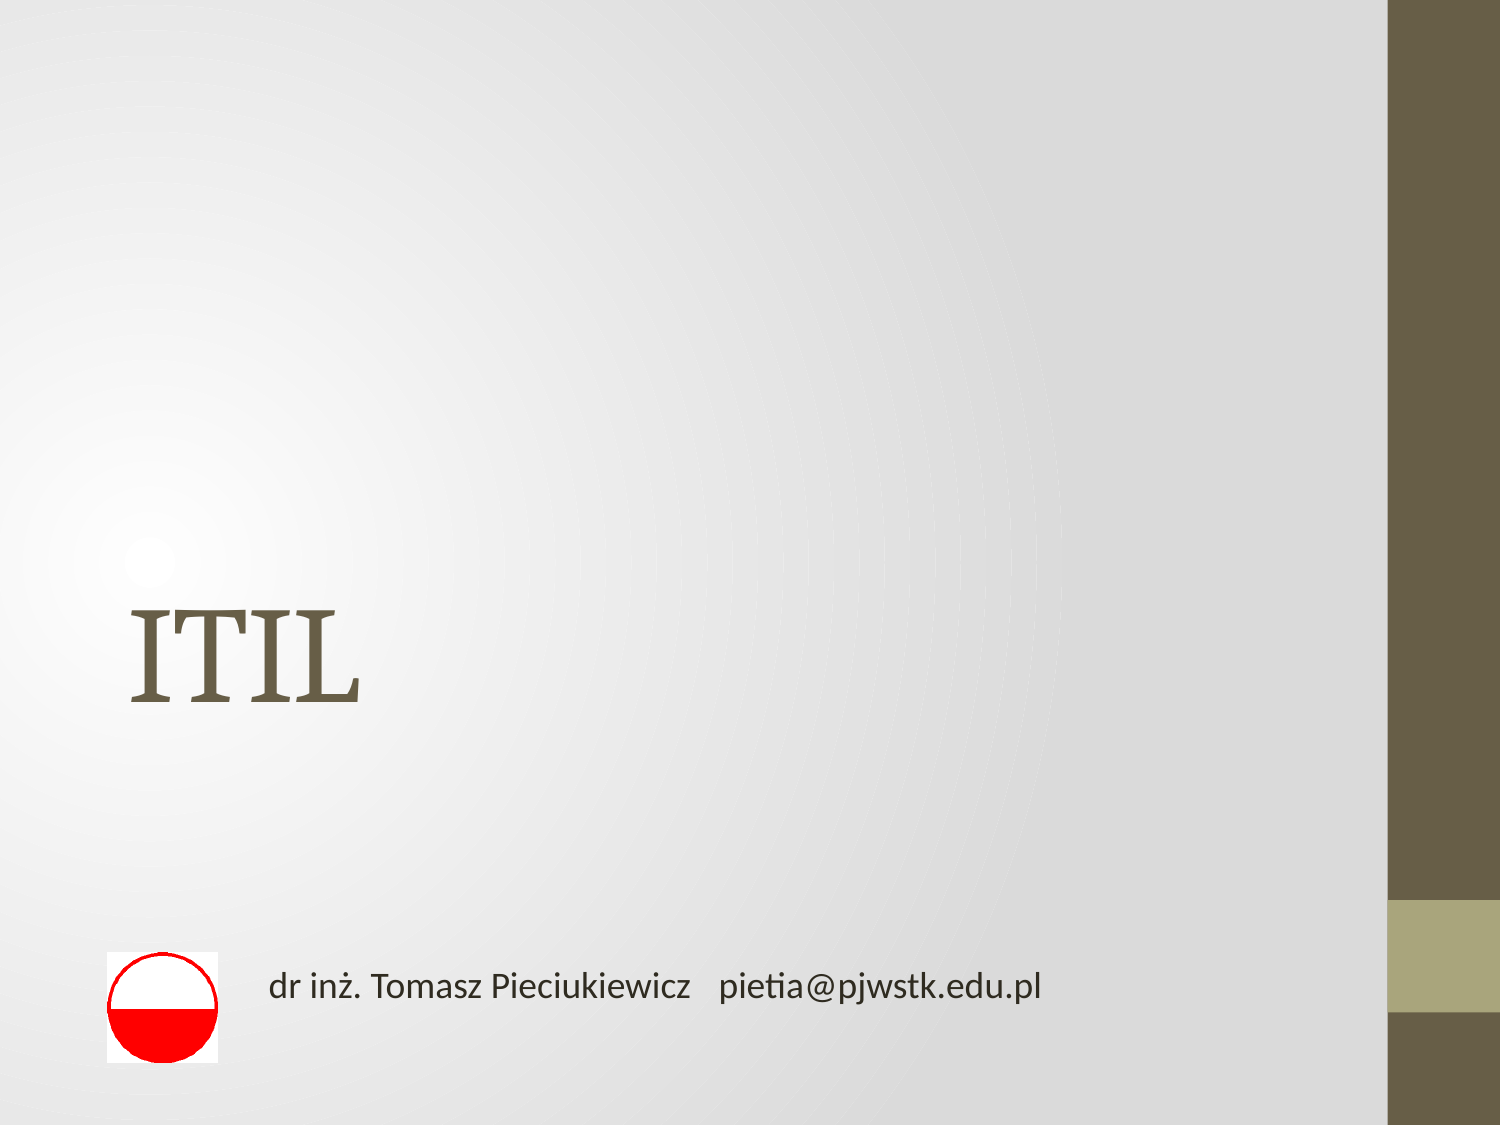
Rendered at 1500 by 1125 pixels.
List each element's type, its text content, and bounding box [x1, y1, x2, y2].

title ITIL [112, 312, 1350, 738]
text_box dr inż. Tomasz Pieciukiewicz pietia@pjwstk.edu.pl [253, 954, 1376, 1014]
picture [106, 951, 218, 1063]
